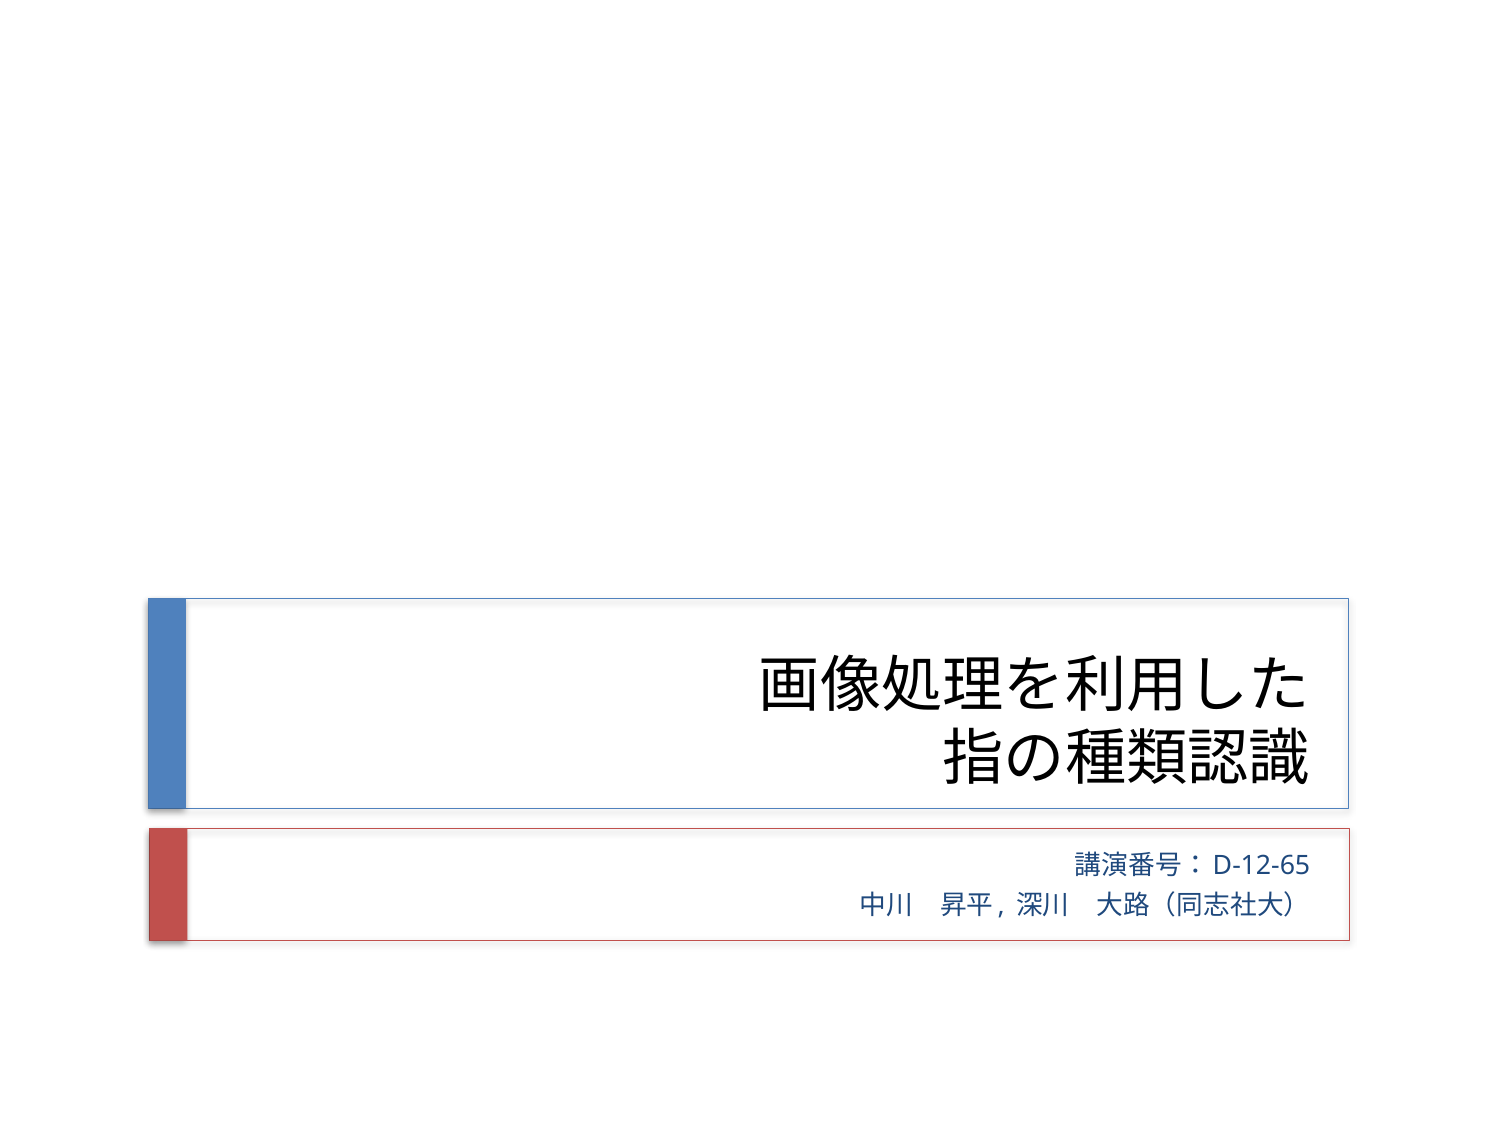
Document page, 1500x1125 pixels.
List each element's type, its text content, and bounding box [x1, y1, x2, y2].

subtitle 講演番号：D-12-65 中川 昇平, 深川 大路（同志社大） [200, 840, 1325, 929]
title 画像処理を利用した 指の種類認識 [200, 637, 1325, 800]
